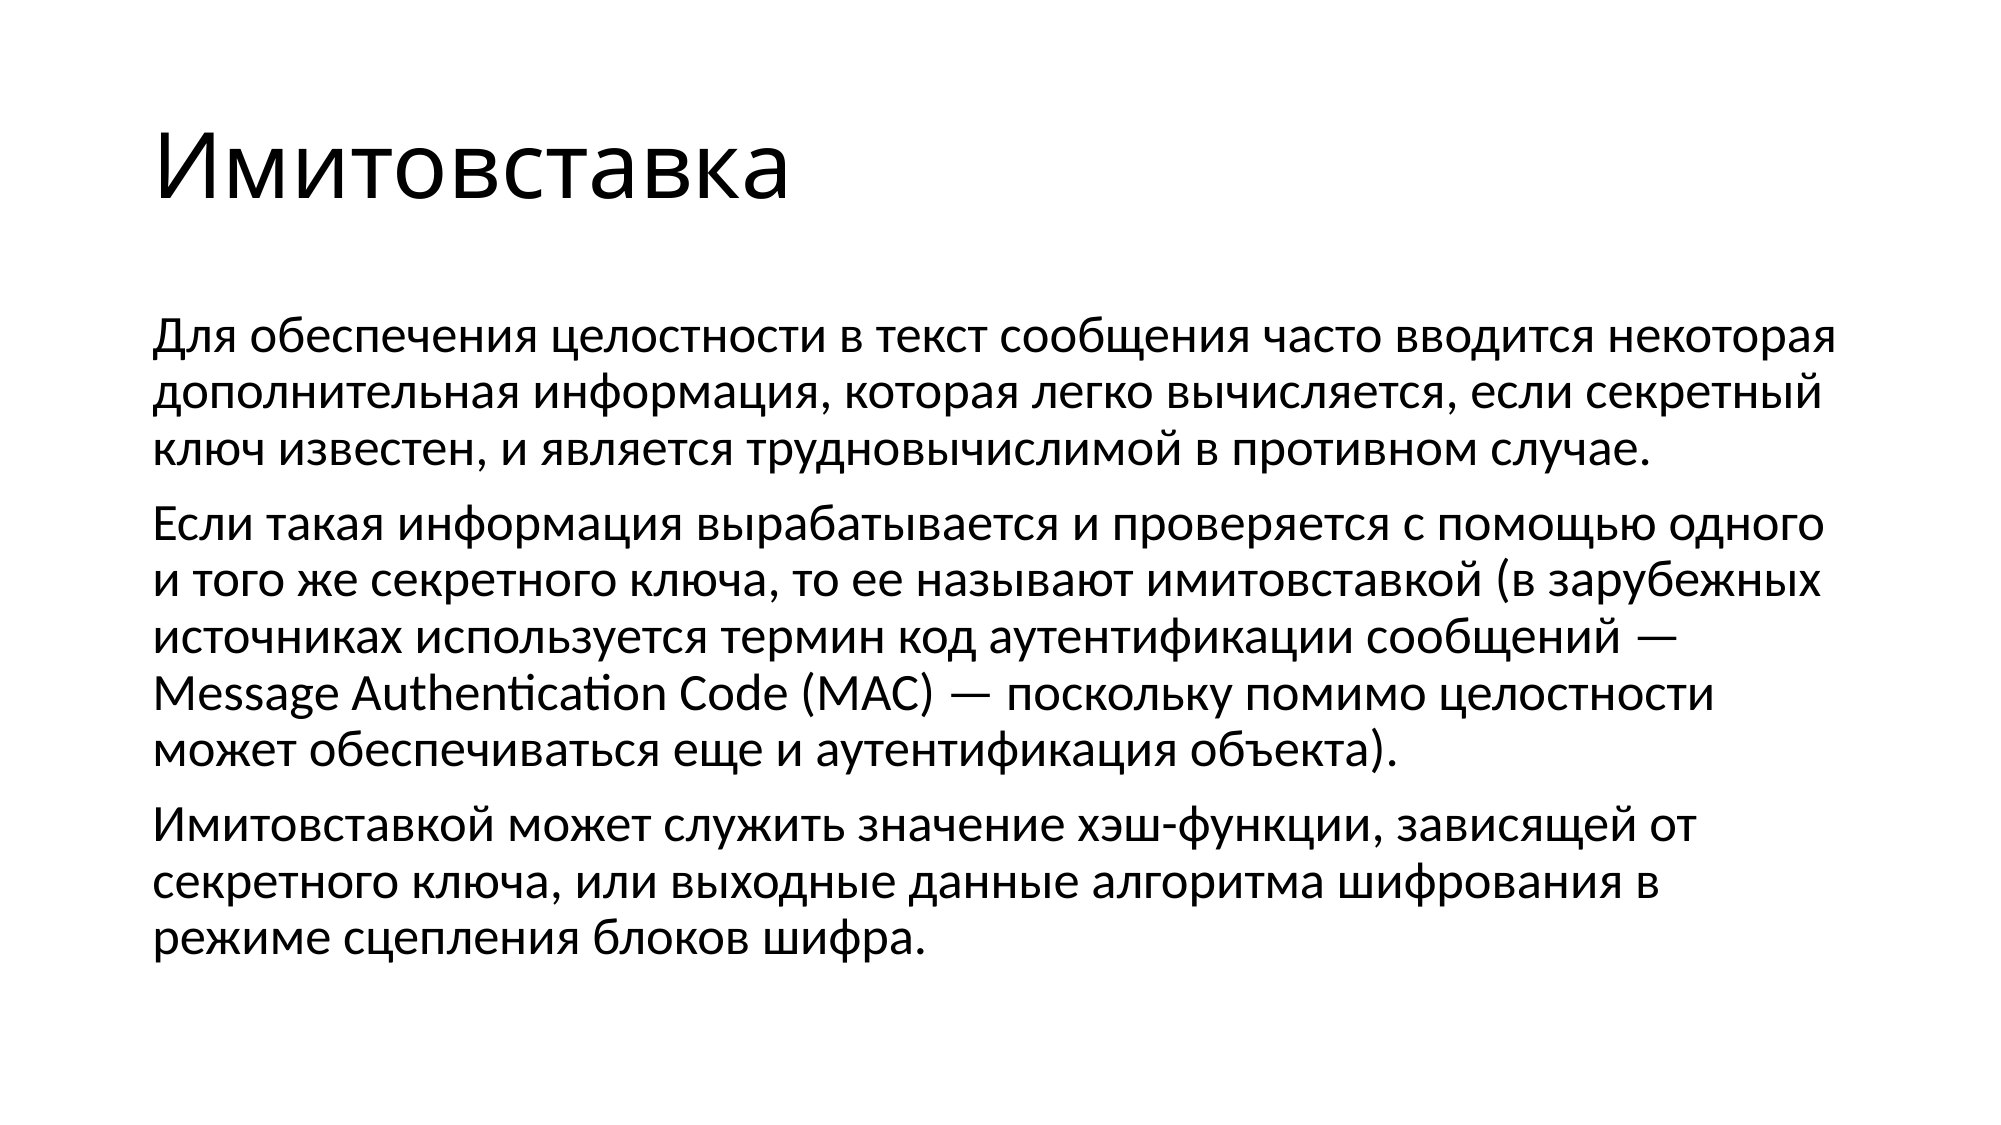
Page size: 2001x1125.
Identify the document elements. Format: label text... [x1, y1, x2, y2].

list Для обеспечения целостности в текст сообщения часто вводится некоторая дополнительная информация, которая легко вычисляется, если секретный ключ известен, и является трудновычислимой в противном случае. Если такая информация вырабатывается и проверяется с помощью одного и того же секретного ключа, то ее называют имитовставкой (в зарубежных источниках используется термин код аутентификации сообщений — Message Authentication Code (MAC) — поскольку помимо целостности может обеспечиваться еще и аутентификация объекта). Имитовставкой может служить значение хэш-функции, зависящей от секретного ключа, или выходные данные алгоритма шифрования в режиме сцепления блоков шифра. [137, 299, 1863, 1014]
title Имитовставка [137, 59, 1863, 278]
